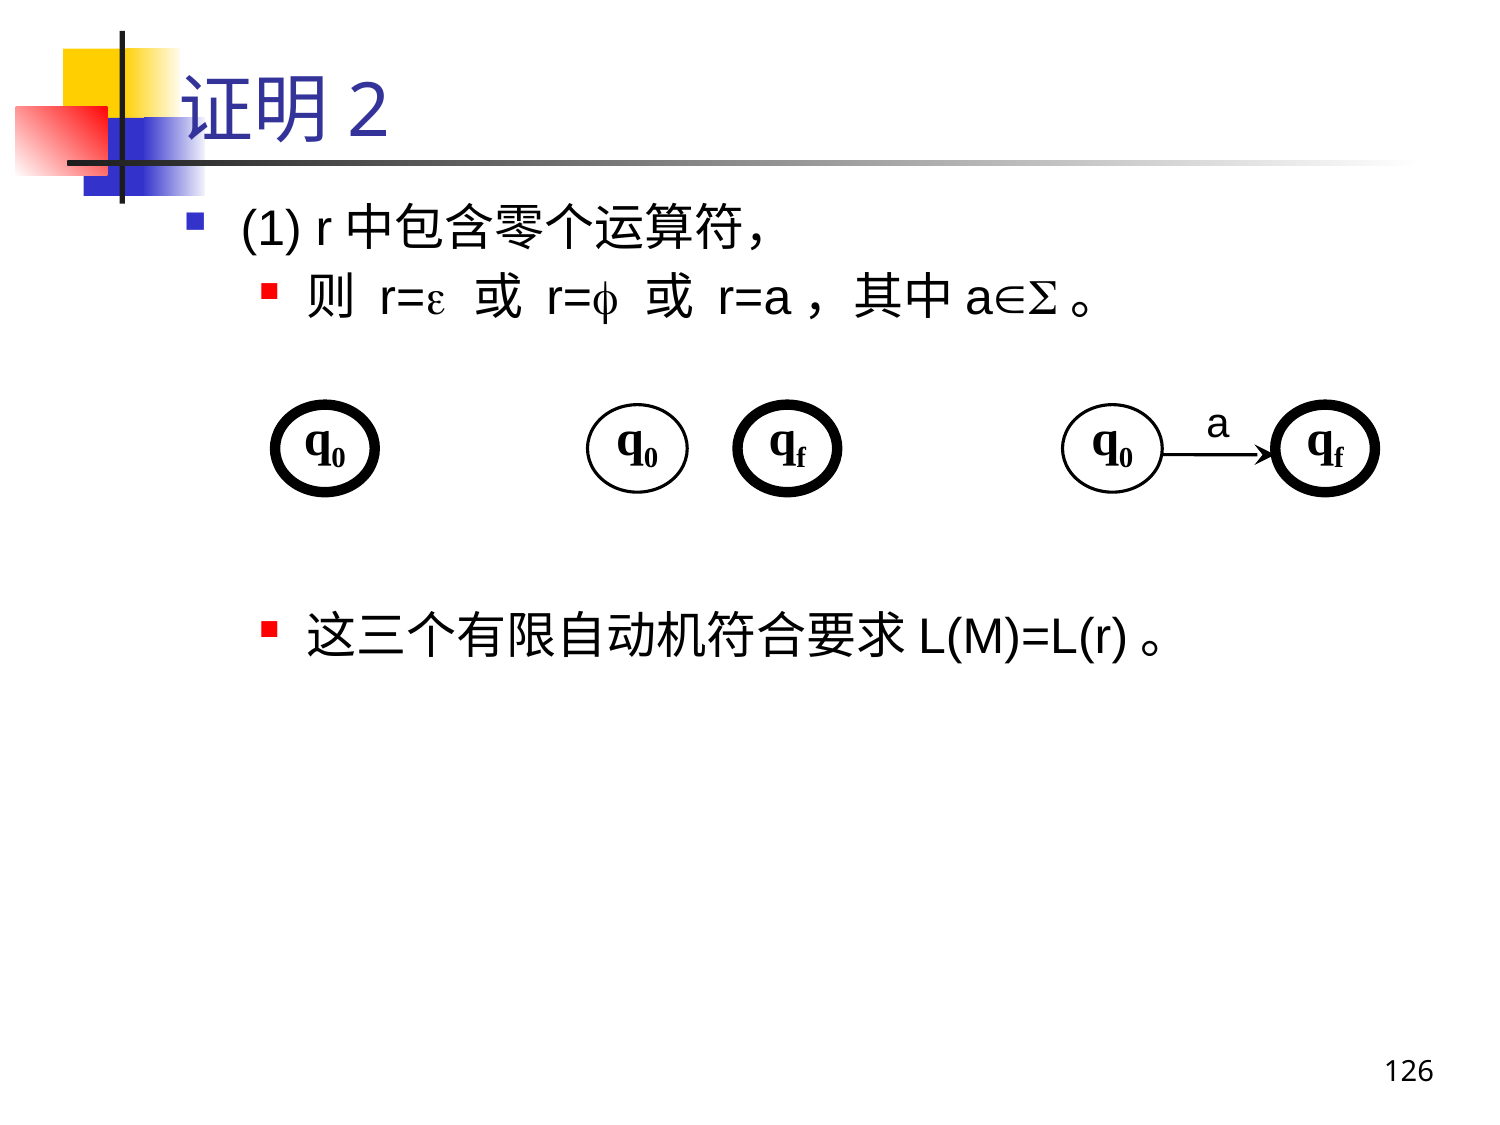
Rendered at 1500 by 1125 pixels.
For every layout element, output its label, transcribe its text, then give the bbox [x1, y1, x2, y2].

title 证明2 [163, 33, 1443, 160]
list (1) r中包含零个运算符， 则 r= 或 r= 或 r=a，其中a。 这三个有限自动机符合要求L(M)=L(r)。 [168, 187, 1445, 1012]
slide_number 126 [1136, 1023, 1450, 1100]
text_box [1062, 398, 1376, 493]
text_box q0 [275, 404, 375, 493]
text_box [587, 404, 838, 493]
